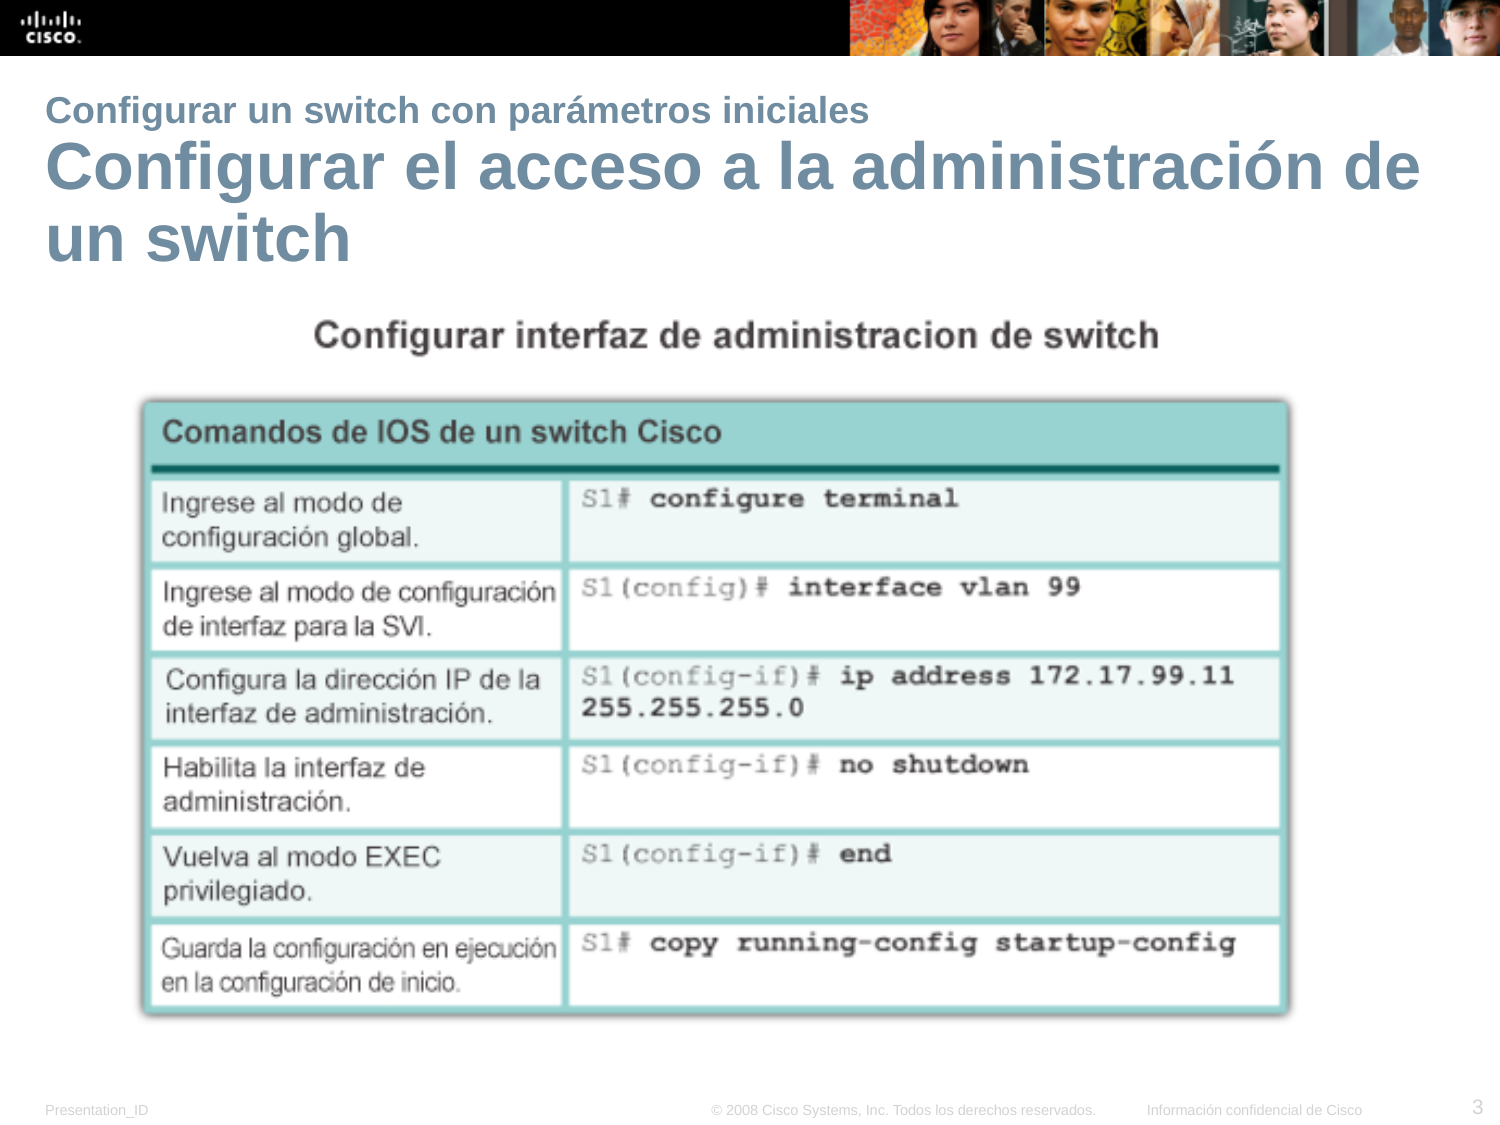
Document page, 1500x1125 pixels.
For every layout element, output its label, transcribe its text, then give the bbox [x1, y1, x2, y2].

picture [108, 292, 1346, 1045]
picture [0, 0, 1500, 56]
title Configurar un switch con parámetros iniciales Configurar el acceso a la administración de un switch [31, 84, 1471, 223]
